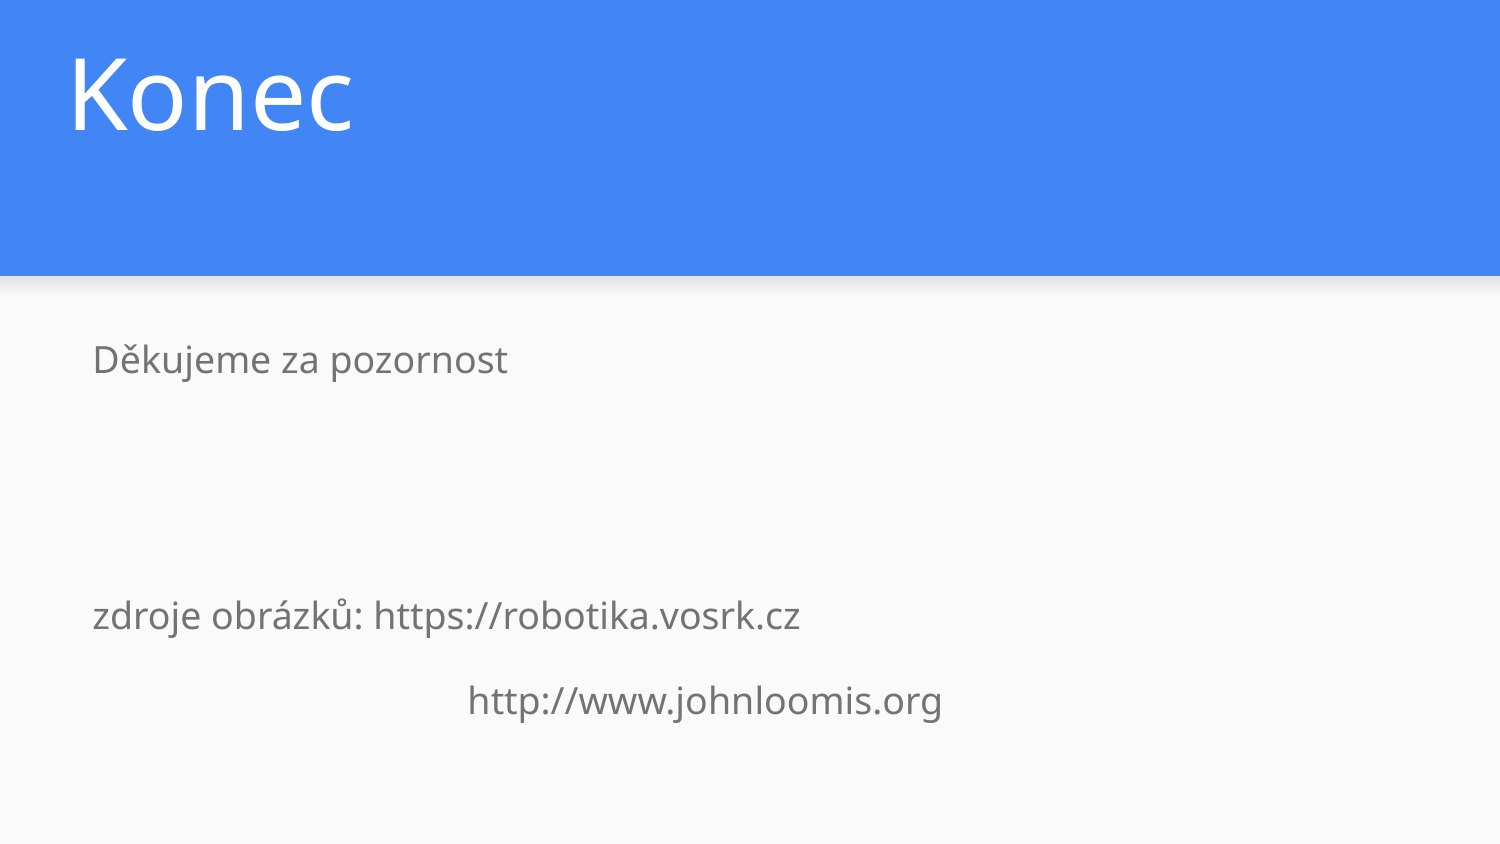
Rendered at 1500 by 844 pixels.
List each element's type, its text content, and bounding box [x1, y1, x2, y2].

list Děkujeme za pozornost zdroje obrázků: https://robotika.vosrk.cz http://www.johnloomis.org [77, 314, 1427, 760]
title Konec [51, 71, 1449, 166]
